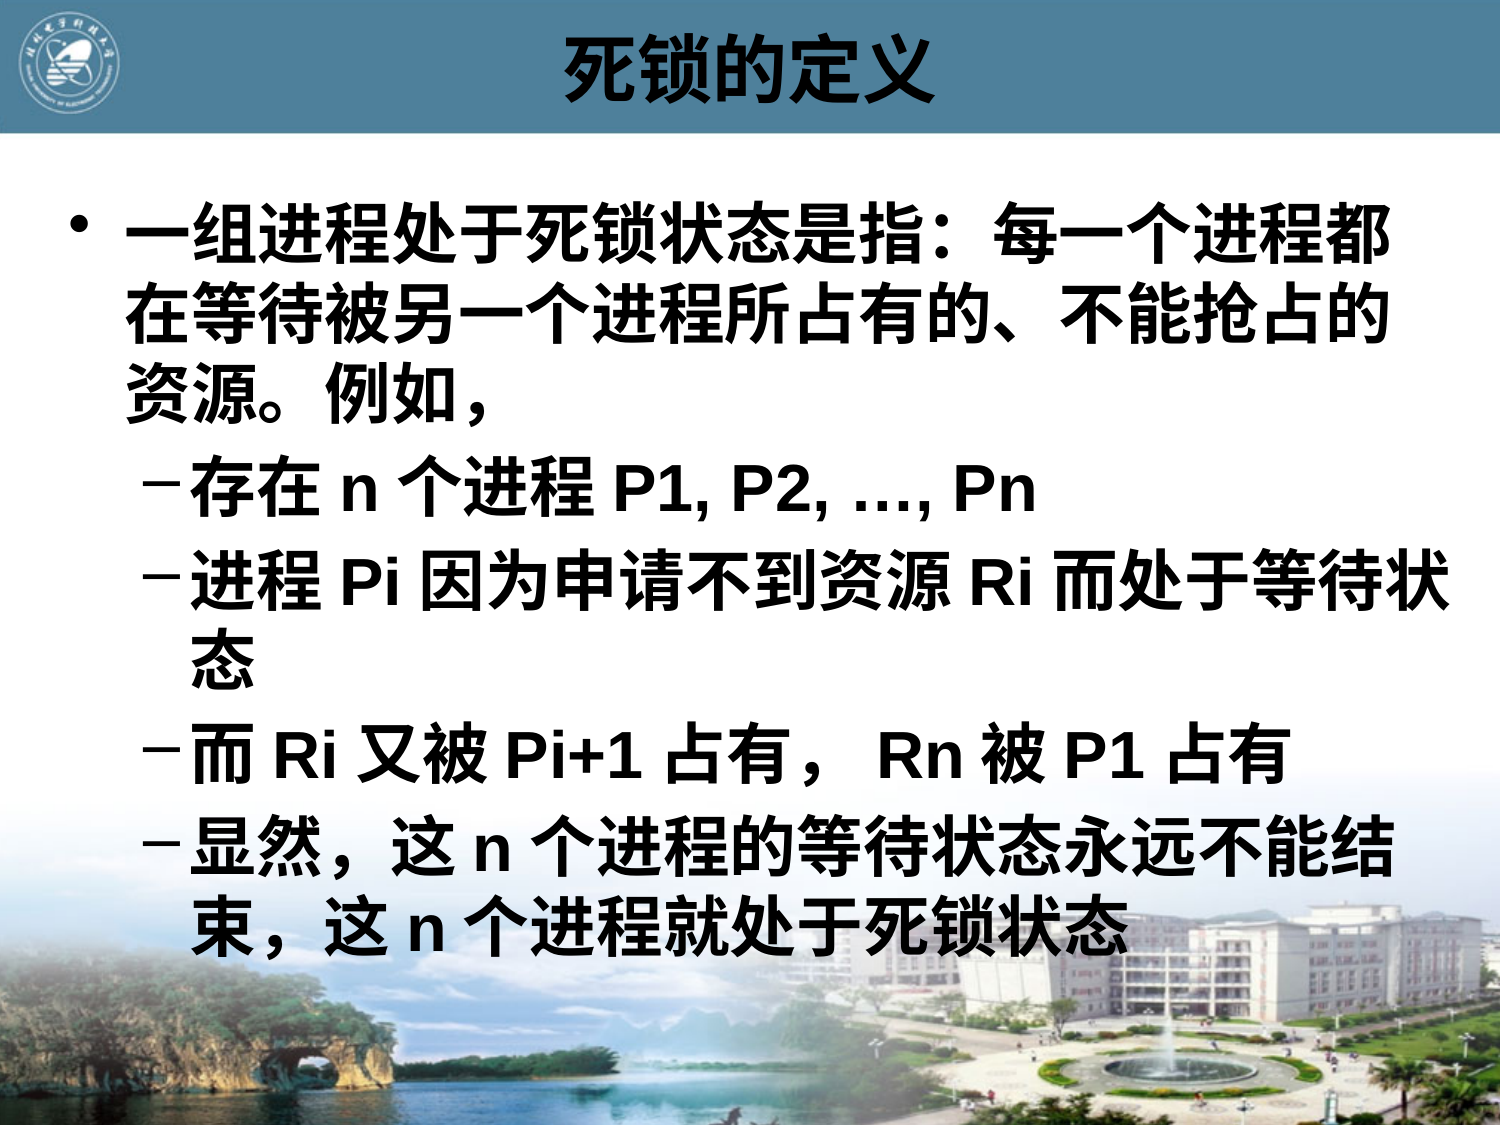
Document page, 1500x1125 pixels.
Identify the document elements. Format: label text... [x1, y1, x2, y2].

title 死锁的定义 [74, 0, 1426, 136]
list 一组进程处于死锁状态是指：每一个进程都在等待被另一个进程所占有的、不能抢占的资源。例如， 存在n个进程P1, P2, …, Pn 进程Pi因为申请不到资源Ri而处于等待状态 而Ri又被Pi+1占有，Rn被P1占有 显然，这n个进程的等待状态永远不能结束，这n个进程就处于死锁状态 [52, 184, 1473, 905]
picture [0, 0, 1500, 1125]
